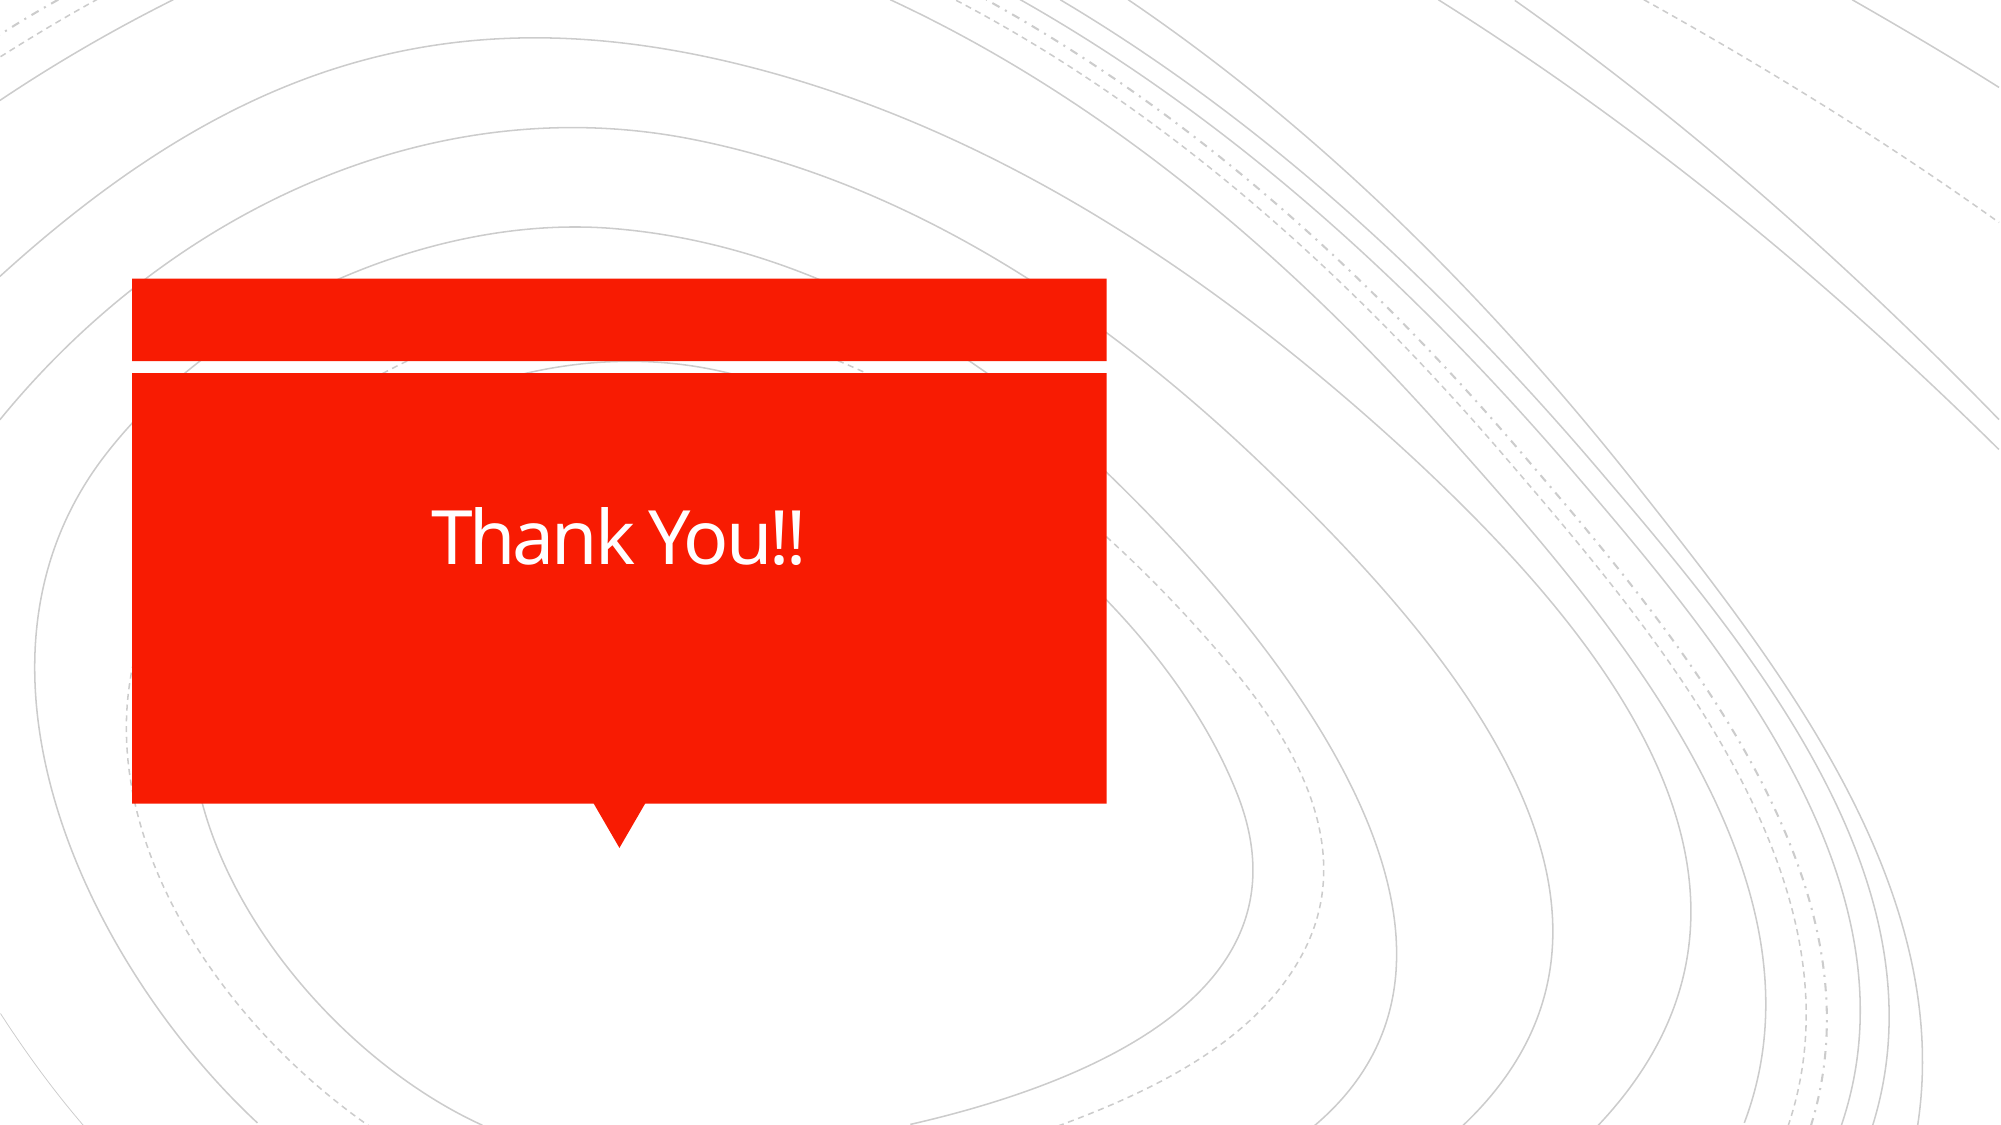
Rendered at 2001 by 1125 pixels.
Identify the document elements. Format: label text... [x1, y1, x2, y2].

title Thank You!! [145, 387, 1093, 581]
